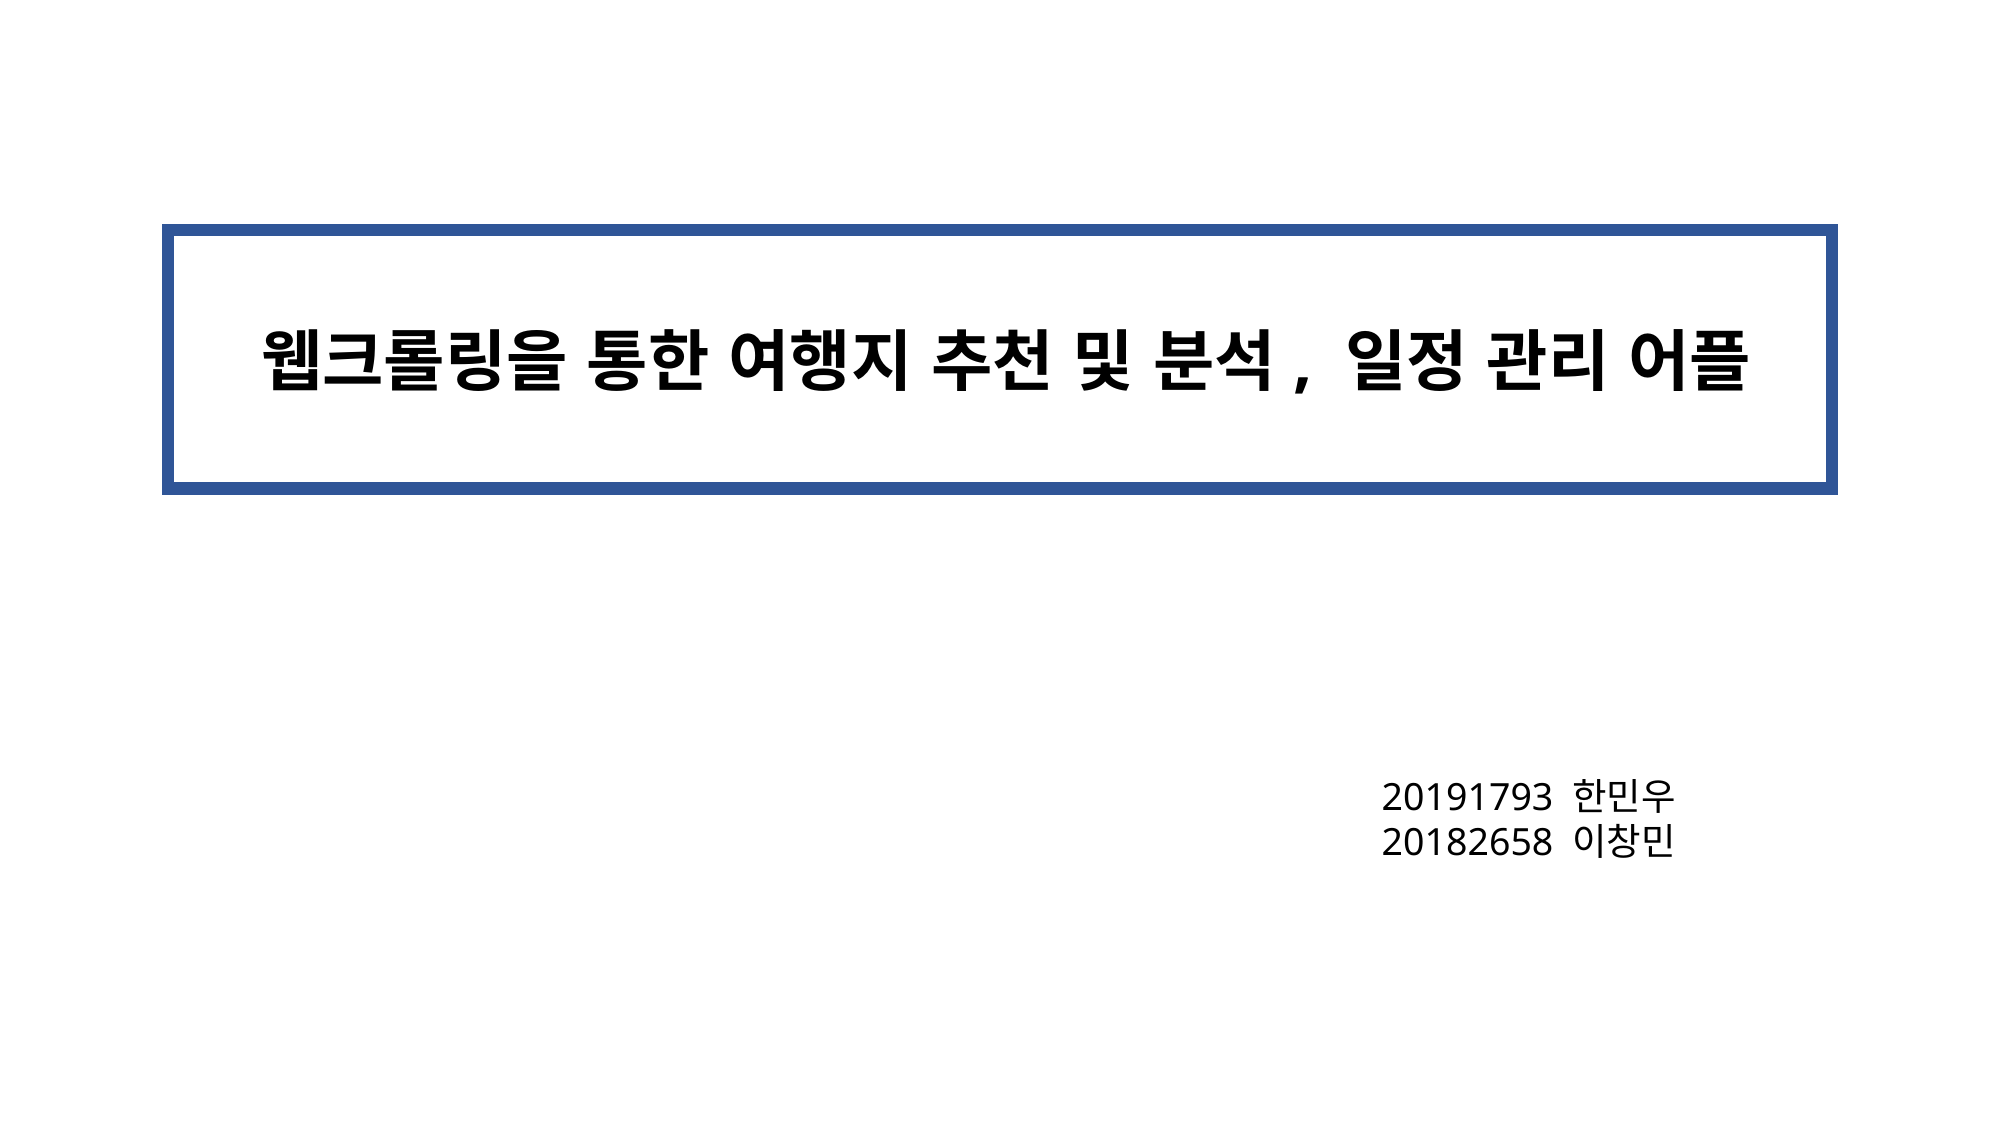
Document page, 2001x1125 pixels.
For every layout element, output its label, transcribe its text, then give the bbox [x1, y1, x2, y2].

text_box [167, 230, 1833, 489]
text_box 20191793 한민우 20182658 이창민 [1366, 765, 1691, 871]
